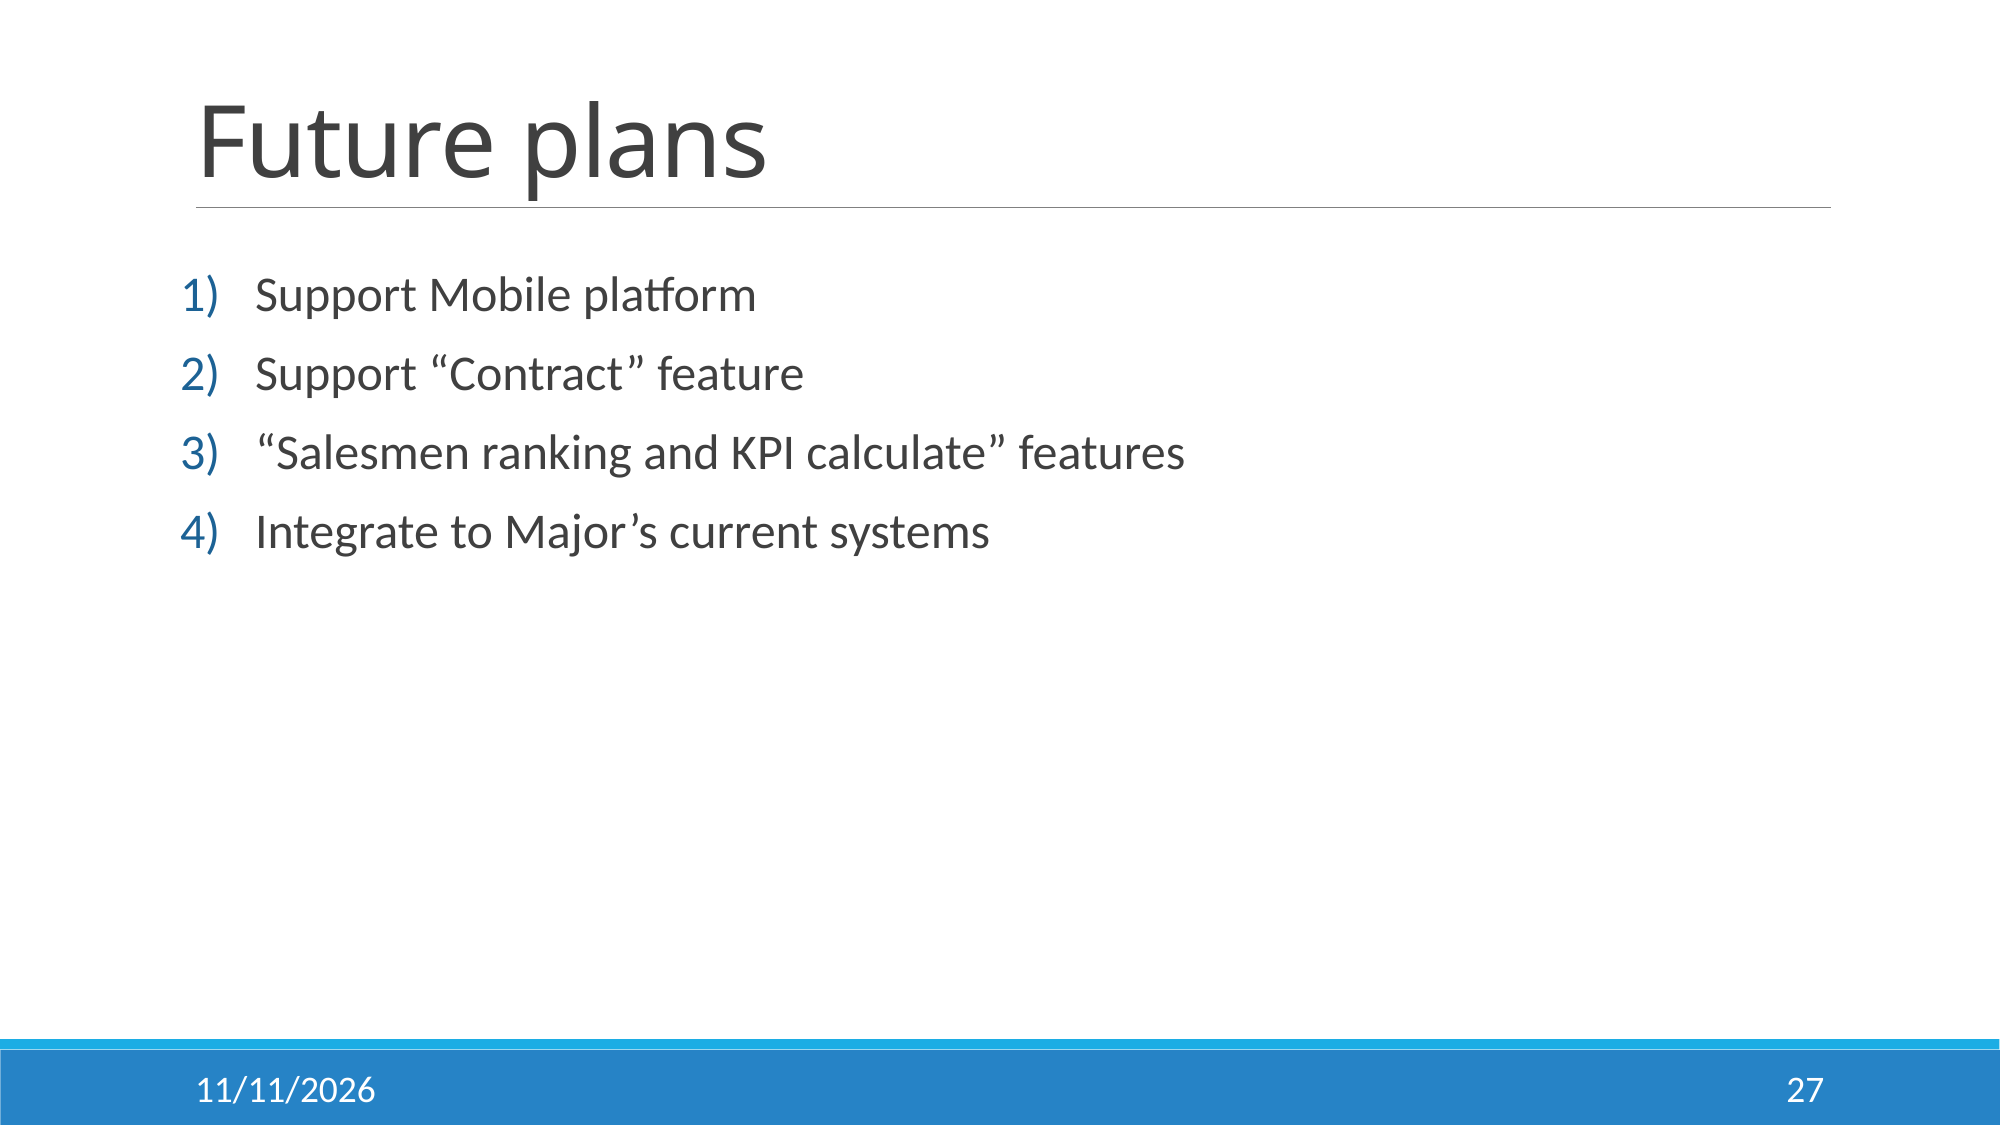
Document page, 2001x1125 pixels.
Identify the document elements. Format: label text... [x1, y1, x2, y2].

title Future plans [180, 47, 1830, 206]
list Support Mobile platform Support “Contract” feature “Salesmen ranking and KPI calculate” features Integrate to Major’s current systems [180, 260, 1830, 963]
slide_number 27 [1624, 1057, 1840, 1118]
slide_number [180, 1057, 586, 1118]
